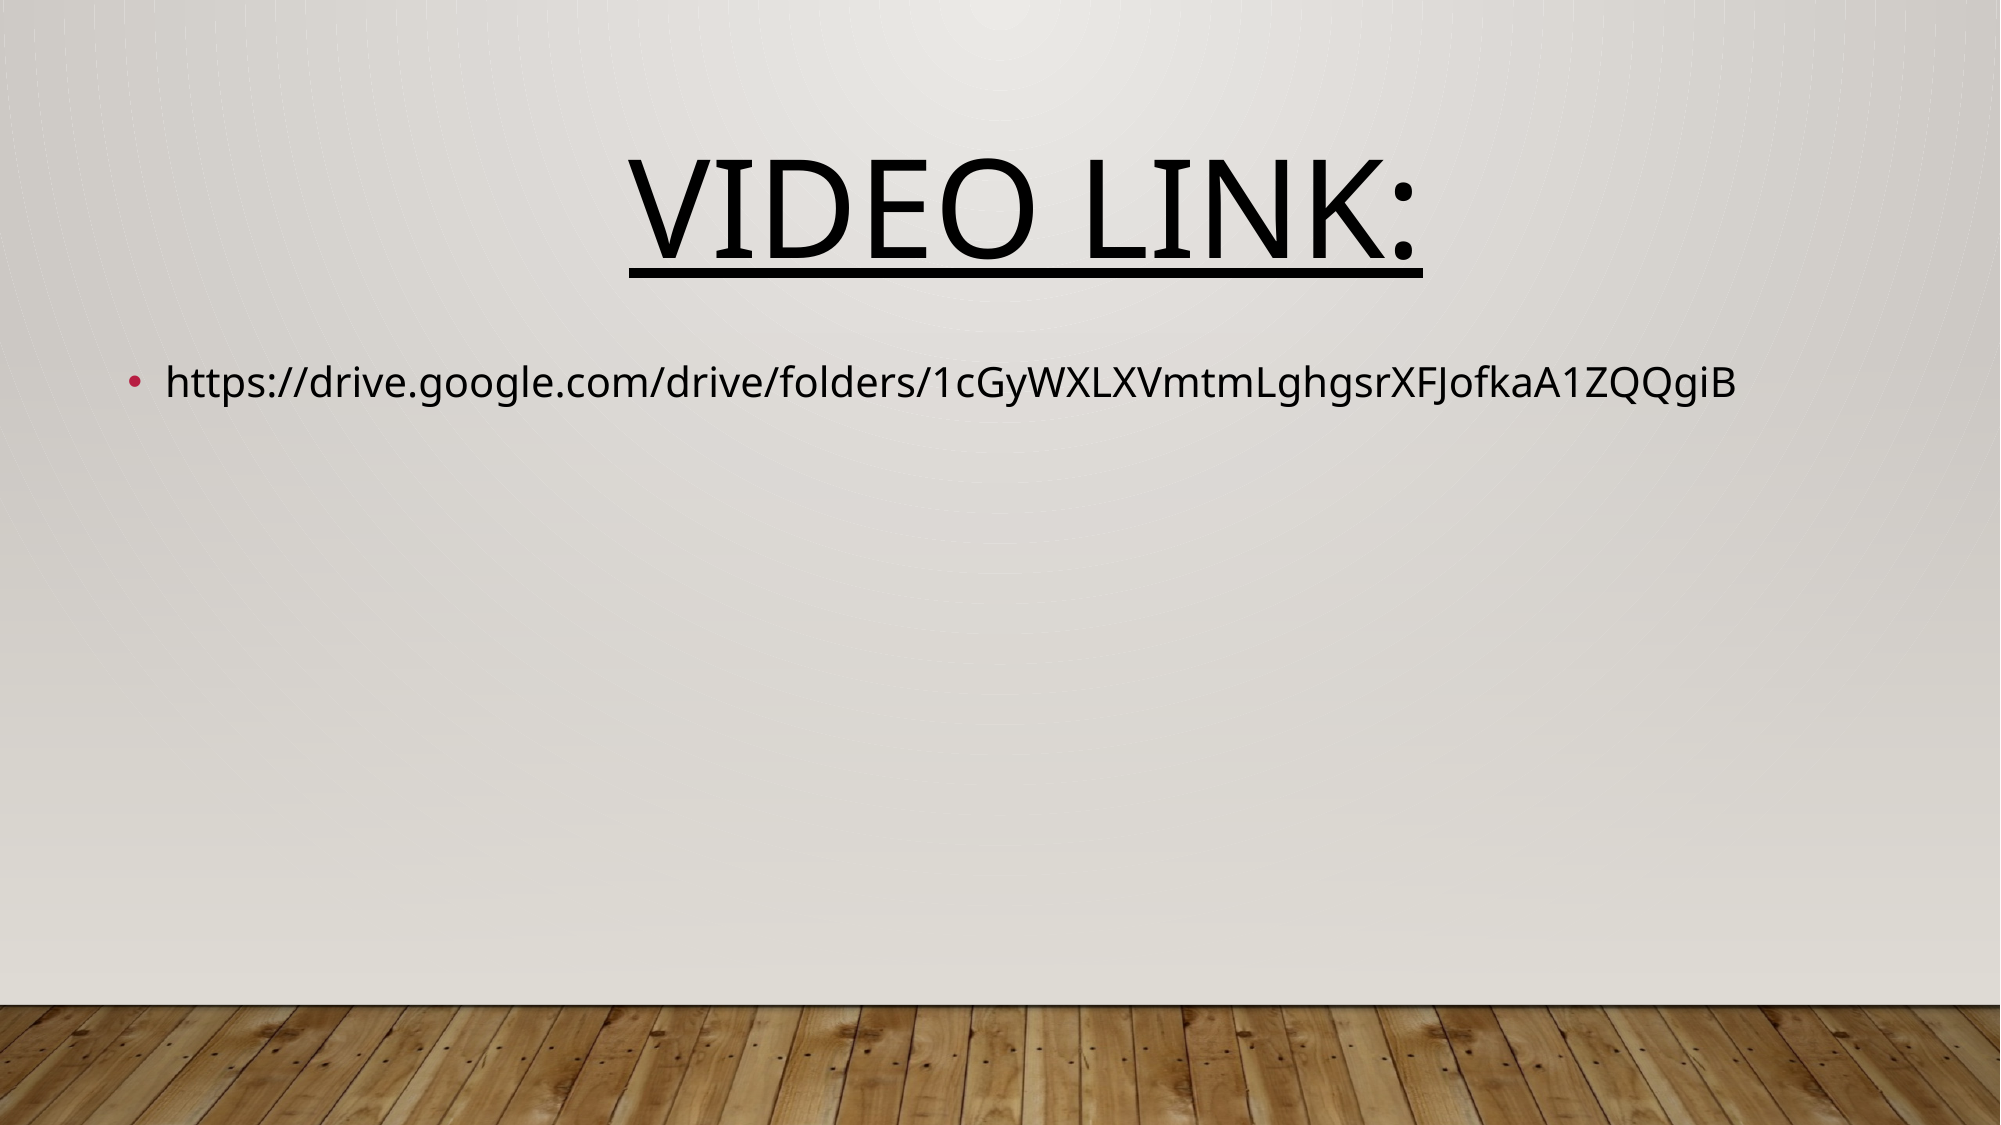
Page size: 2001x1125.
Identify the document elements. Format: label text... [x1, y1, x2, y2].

picture [0, 1005, 2000, 1125]
list https://drive.google.com/drive/folders/1cGyWXLXVmtmLghgsrXFJofkaA1ZQQgiB [112, 338, 1818, 882]
title Video link: [238, 131, 1814, 305]
